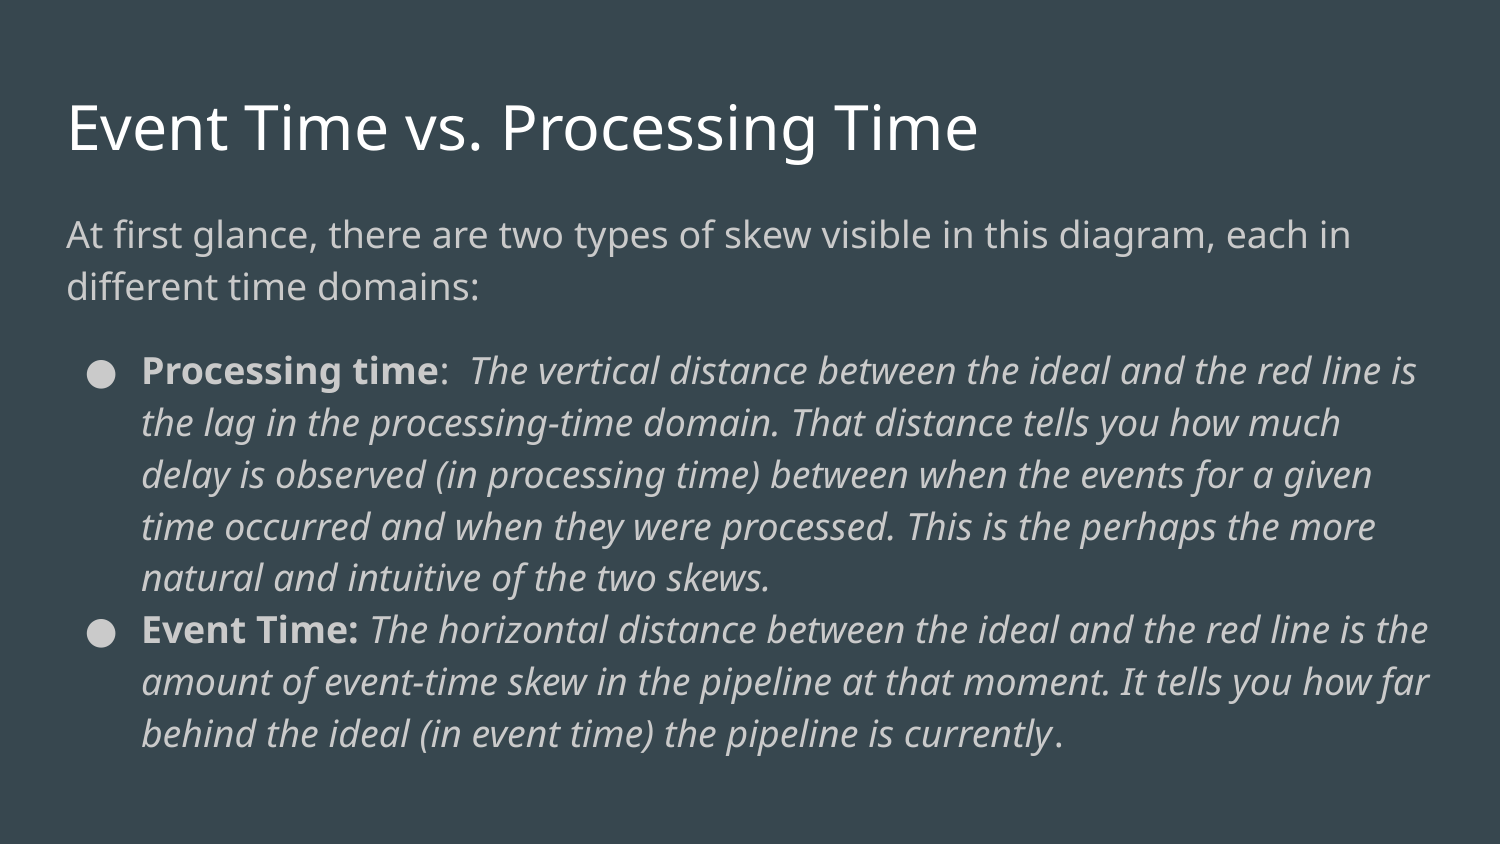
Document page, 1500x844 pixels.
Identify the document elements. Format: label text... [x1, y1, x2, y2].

list At first glance, there are two types of skew visible in this diagram, each in different time domains: Processing time: The vertical distance between the ideal and the red line is the lag in the processing-time domain. That distance tells you how much delay is observed (in processing time) between when the events for a given time occurred and when they were processed. This is the perhaps the more natural and intuitive of the two skews. Event Time: The horizontal distance between the ideal and the red line is the amount of event-time skew in the pipeline at that moment. It tells you how far behind the ideal (in event time) the pipeline is currently. [51, 189, 1449, 811]
title Event Time vs. Processing Time [51, 72, 1449, 189]
